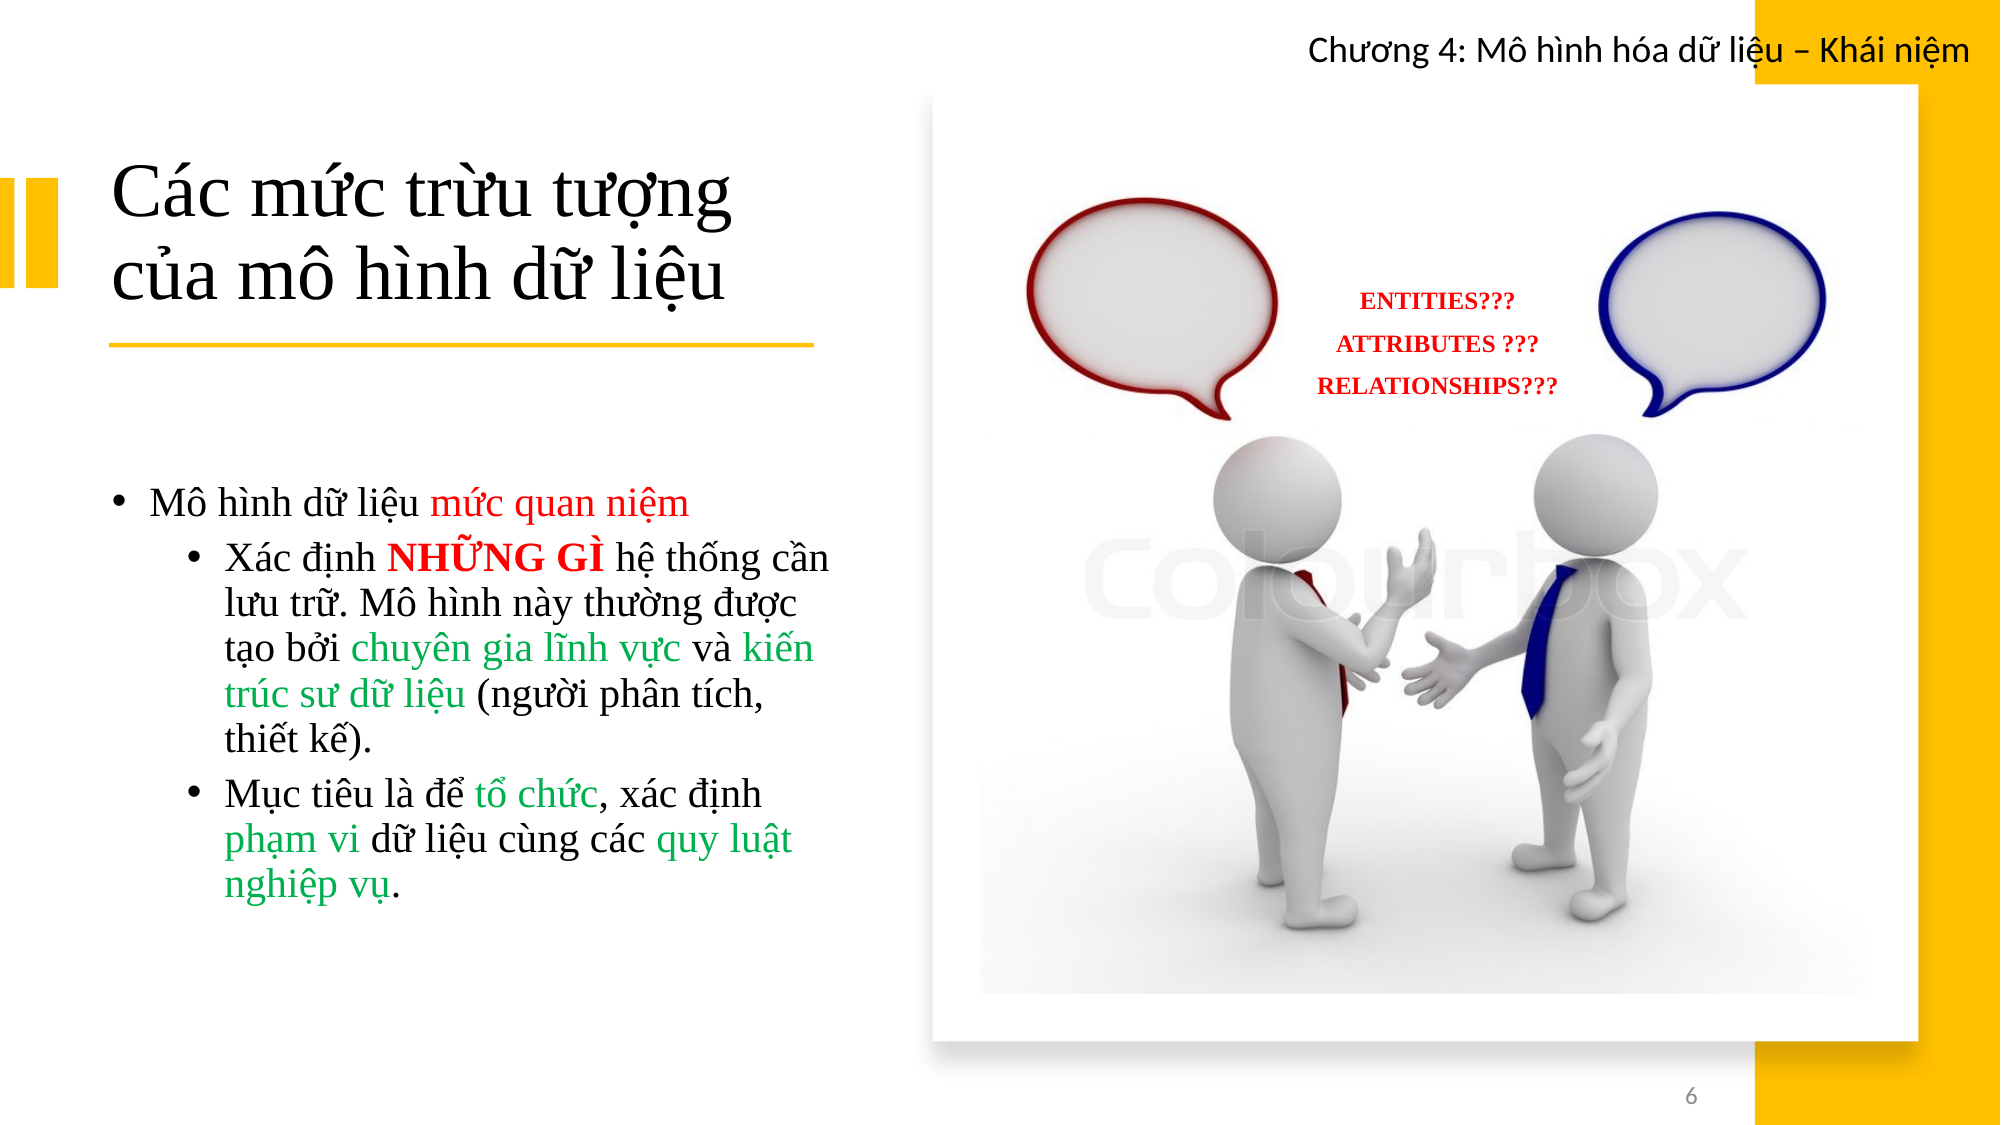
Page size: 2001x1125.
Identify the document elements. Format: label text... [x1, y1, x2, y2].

text_box Chương 4: Mô hình hóa dữ liệu – Khái niệm [1130, 17, 1987, 78]
slide_number 6 [1539, 1065, 1713, 1125]
title Các mức trừu tượng của mô hình dữ liệu [96, 140, 845, 326]
list Mô hình dữ liệu mức quan niệm Xác định NHỮNG GÌ hệ thống cần lưu trữ. Mô hình này thường được tạo bởi chuyên gia lĩnh vực và kiến trúc sư dữ liệu (người phân tích, thiết kế). Mục tiêu là để tổ chức, xác định phạm vi dữ liệu cùng các quy luật nghiệp vụ. [96, 351, 845, 1036]
text_box [108, 342, 815, 348]
text_box [1754, 0, 2000, 1125]
picture [980, 131, 1871, 994]
text_box [0, 0, 1754, 1125]
text_box [932, 83, 1919, 1042]
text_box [0, 177, 59, 289]
